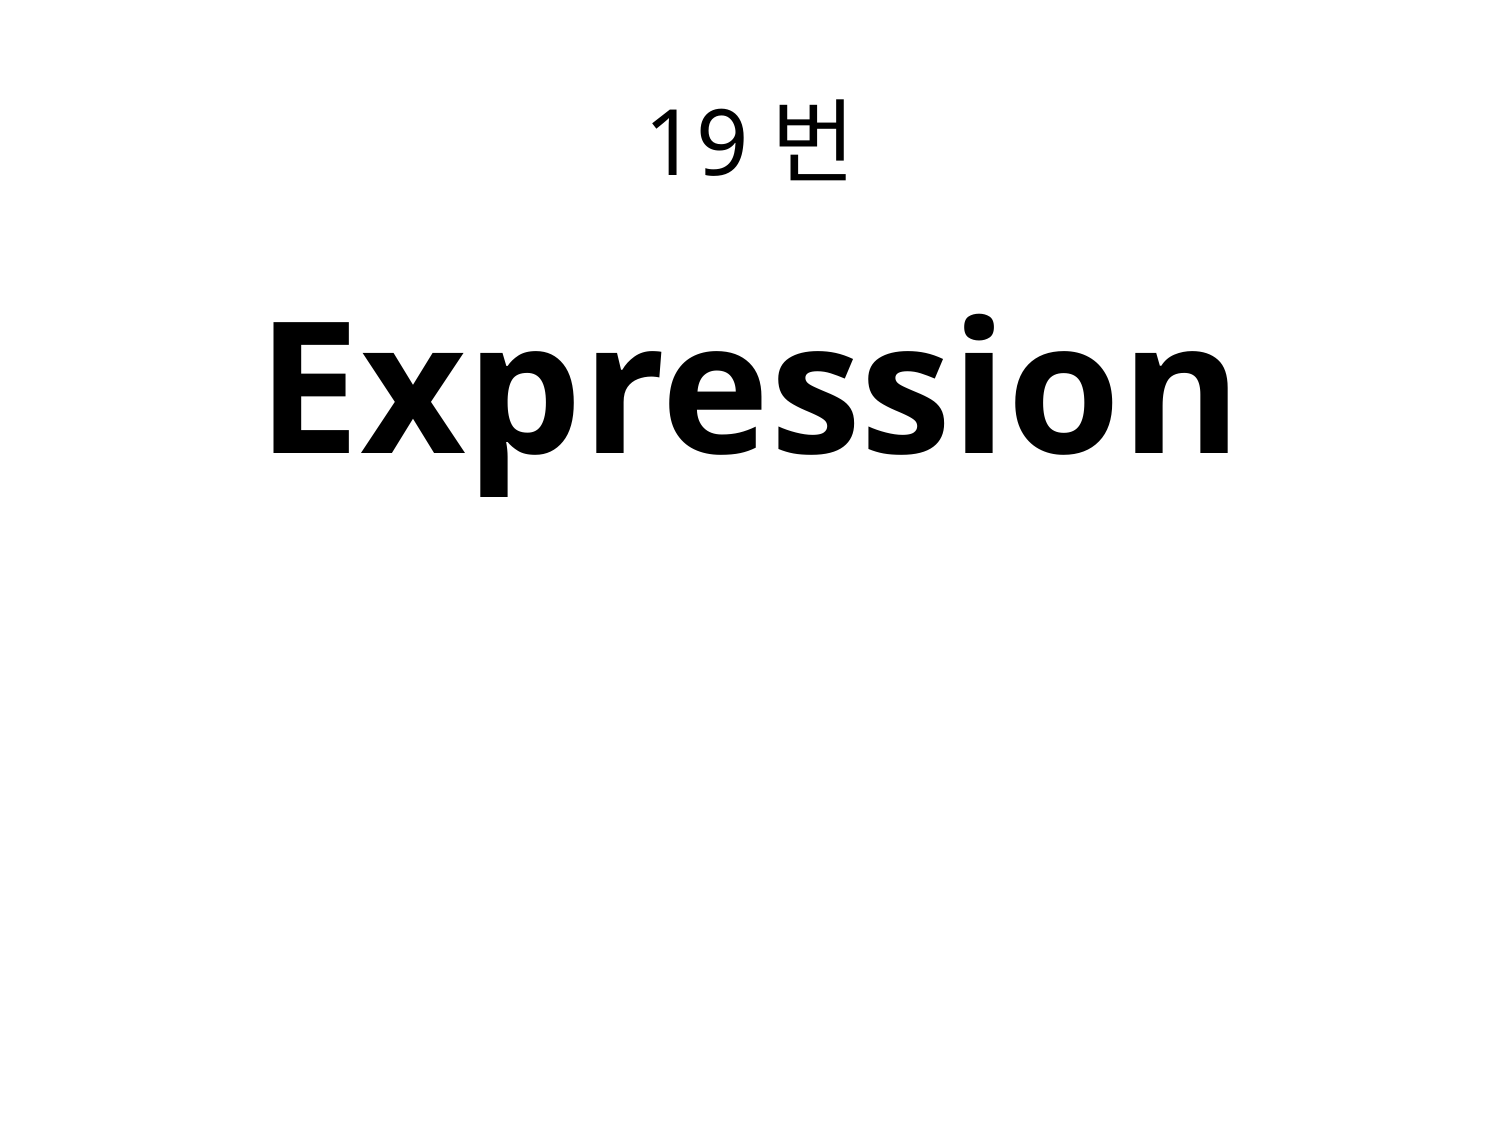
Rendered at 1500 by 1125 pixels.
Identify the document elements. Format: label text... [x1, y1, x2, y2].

list Expression [75, 262, 1425, 1005]
title 19번 [75, 45, 1425, 233]
